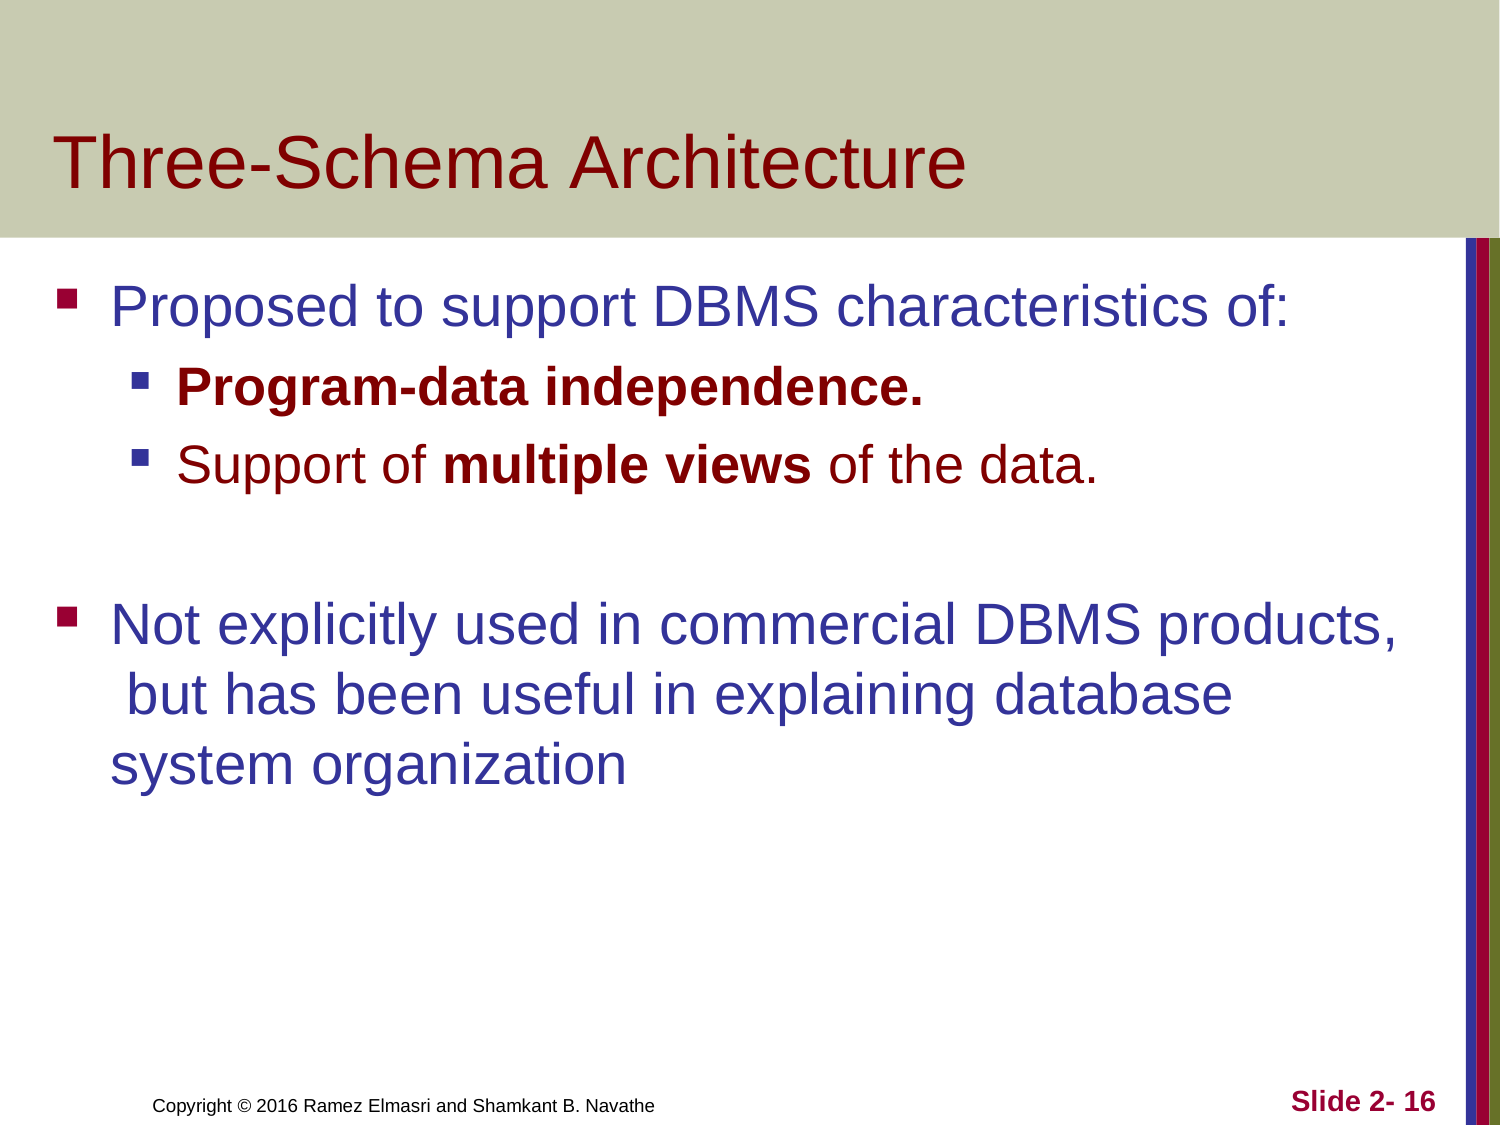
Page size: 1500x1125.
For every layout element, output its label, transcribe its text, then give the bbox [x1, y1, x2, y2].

title Three-Schema Architecture [50, 110, 972, 301]
slide_number Slide 2- 16 [1288, 1082, 1442, 1125]
footer Copyright © 2016 Ramez Elmasri and Shamkant B. Navathe [150, 1093, 657, 1125]
text_box Proposed to support DBMS characteristics of: Program-data independence. Support of multiple views of the data. Not explicitly used in commercial DBMS products, but has been useful in explaining database system organization [52, 252, 1401, 797]
